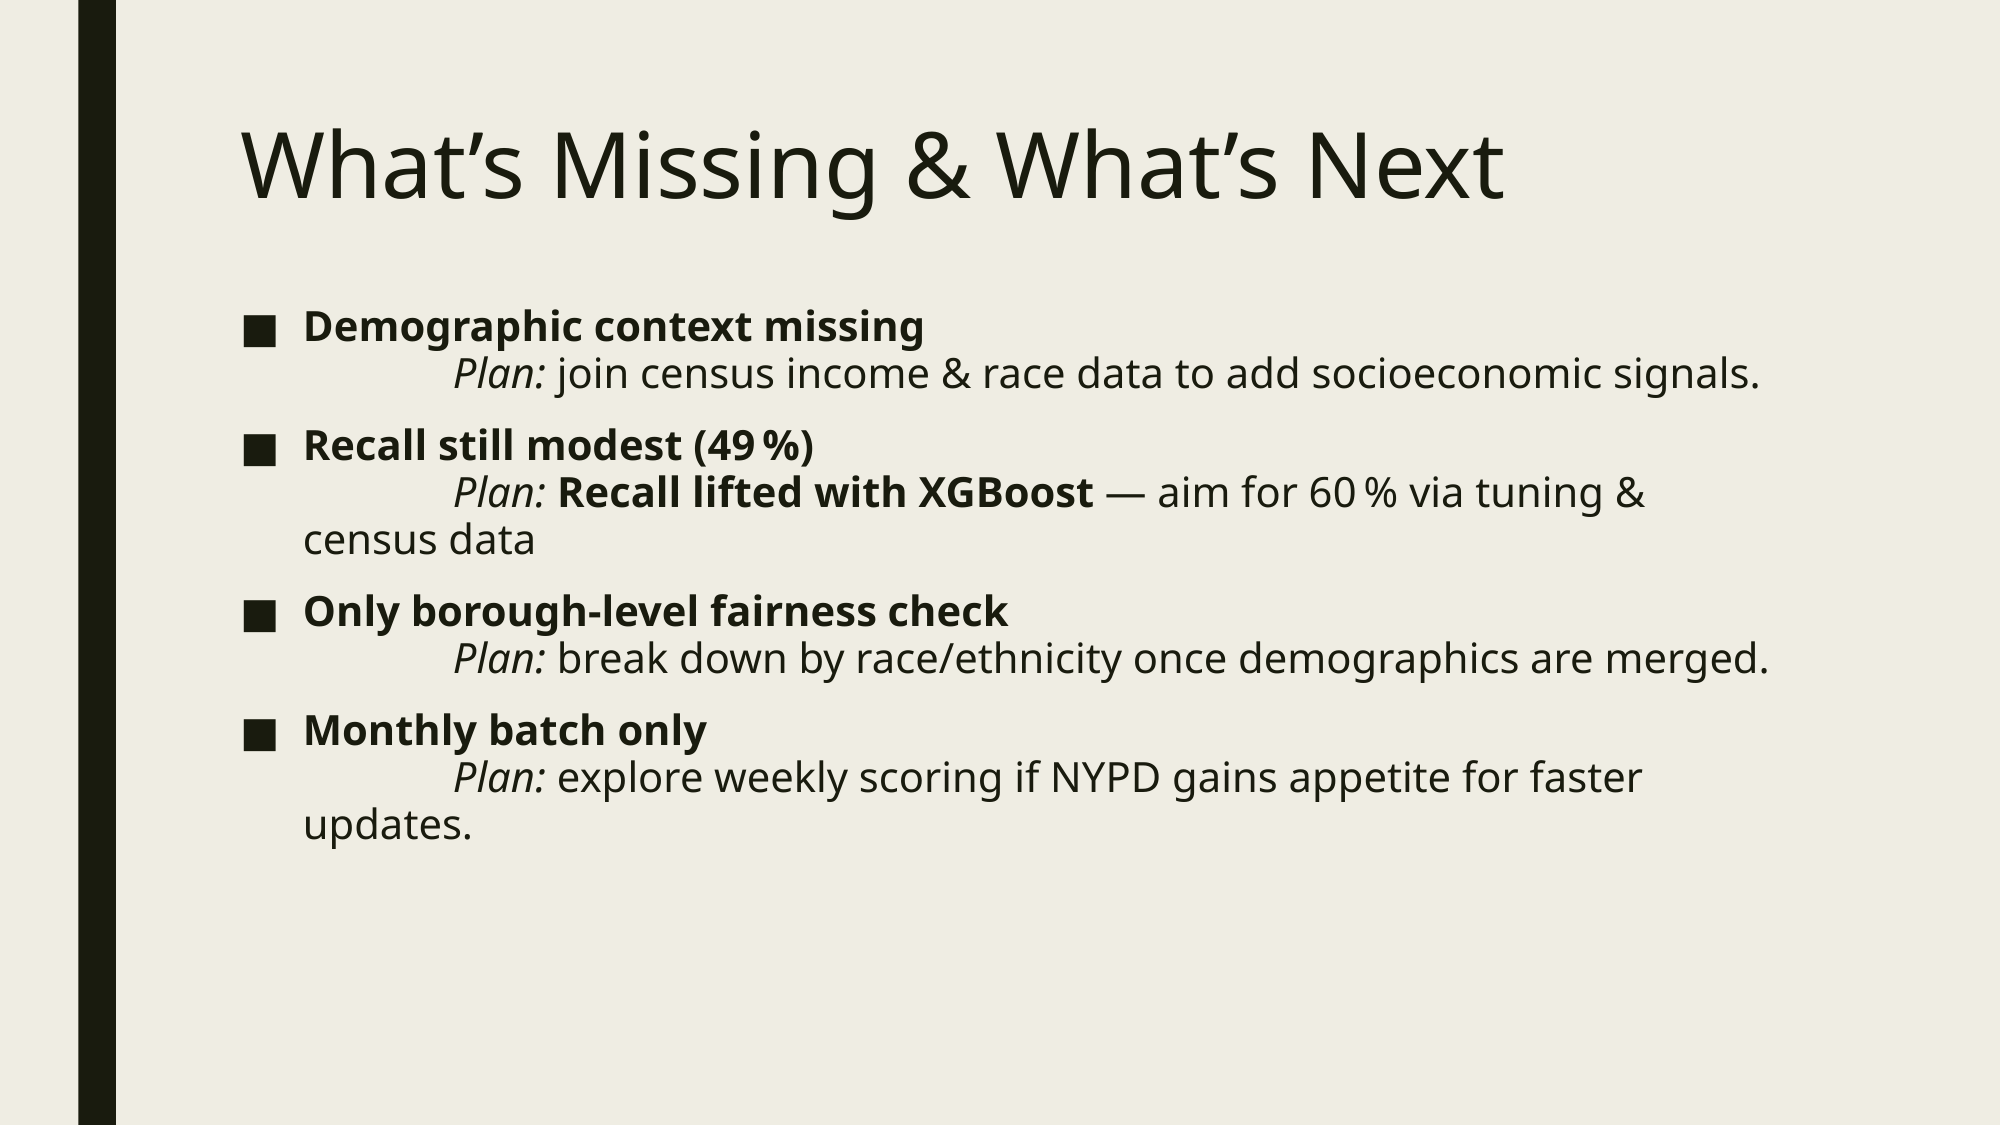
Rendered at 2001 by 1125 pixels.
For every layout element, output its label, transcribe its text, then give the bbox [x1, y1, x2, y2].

title What’s Missing & What’s Next [225, 112, 1800, 296]
list Demographic context missing Plan: join census income & race data to add socioeconomic signals. Recall still modest (49 %) Plan: Recall lifted with XGBoost — aim for 60 % via tuning & census data Only borough‑level fairness check Plan: break down by race/ethnicity once demographics are merged. Monthly batch only Plan: explore weekly scoring if NYPD gains appetite for faster updates. [225, 296, 1800, 884]
